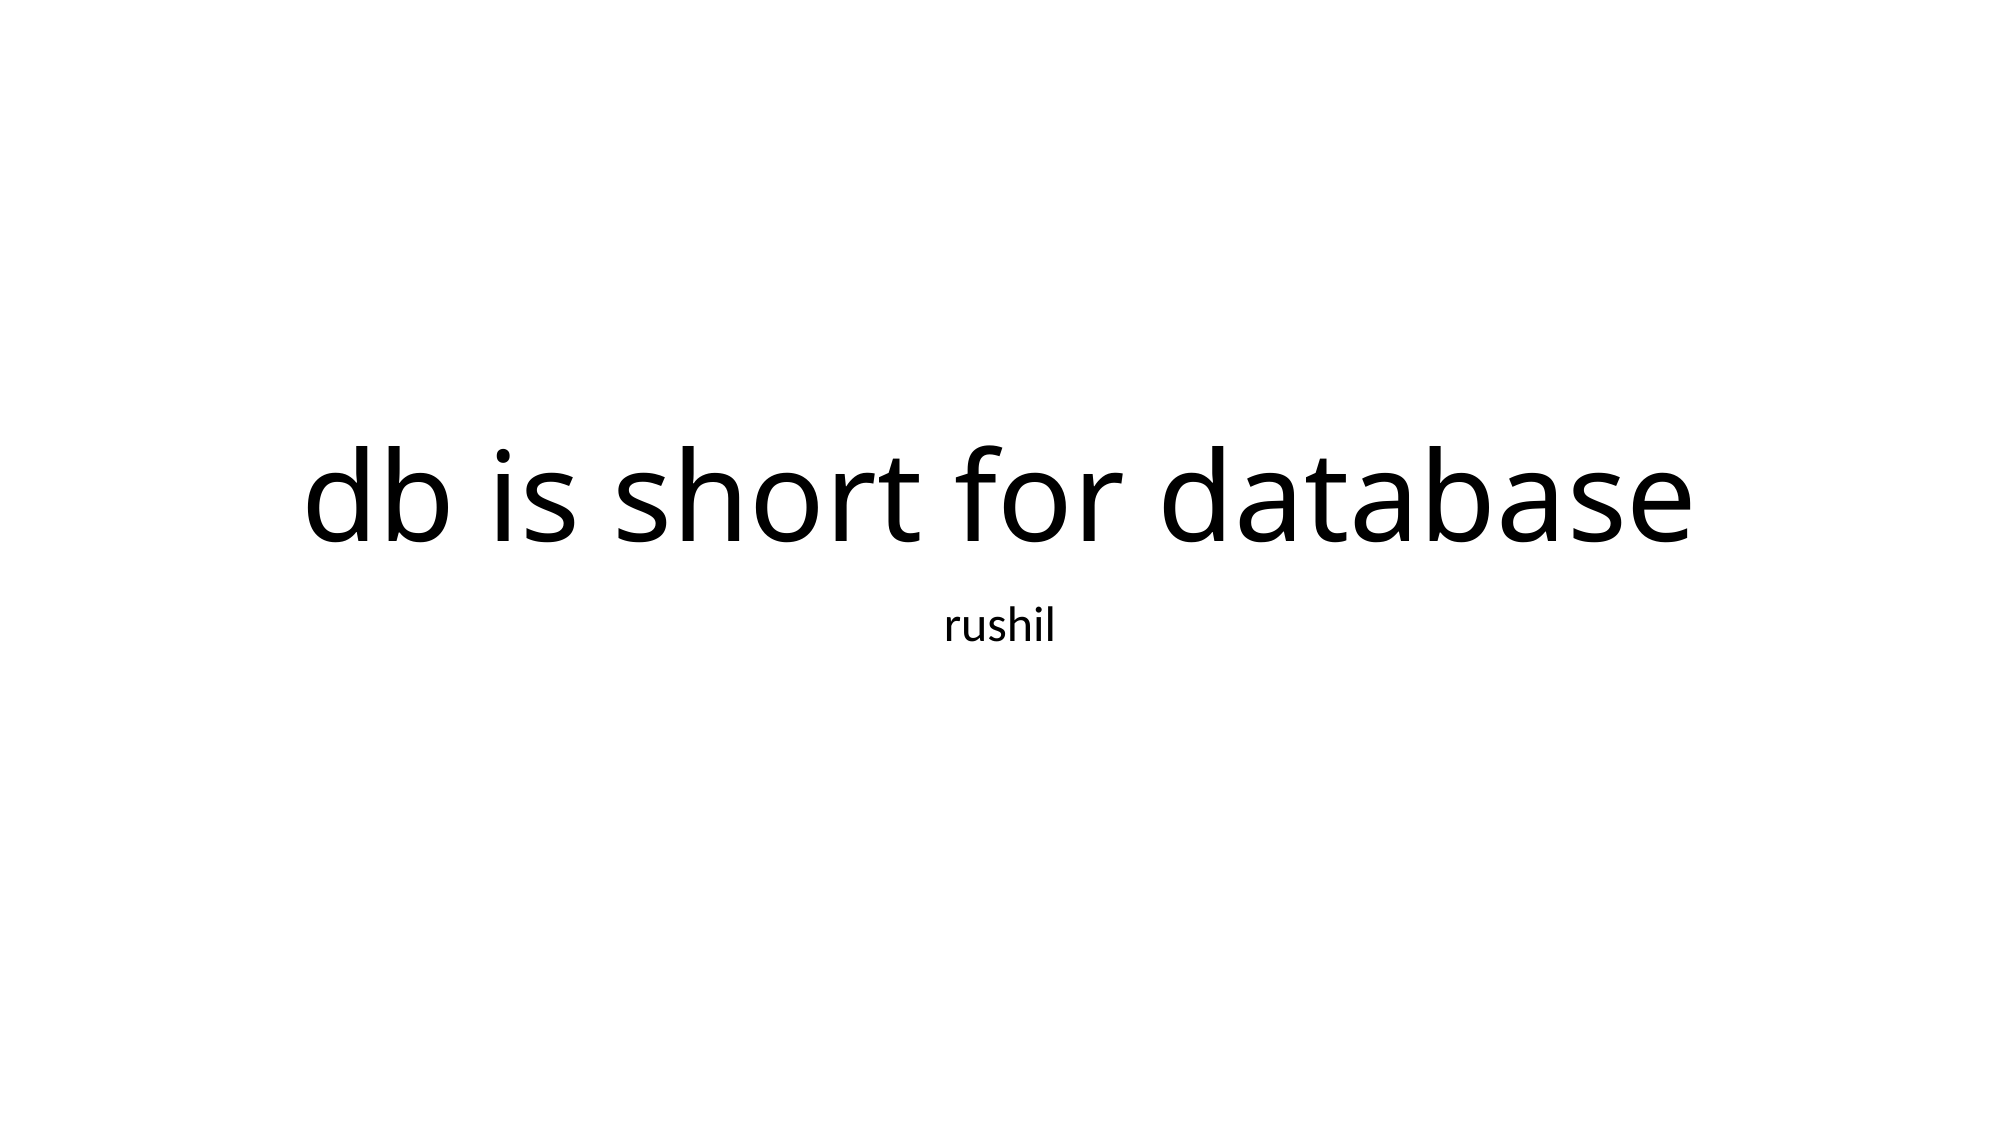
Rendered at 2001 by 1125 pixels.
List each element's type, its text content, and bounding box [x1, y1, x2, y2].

title db is short for database [249, 184, 1750, 576]
subtitle rushil [249, 590, 1750, 863]
